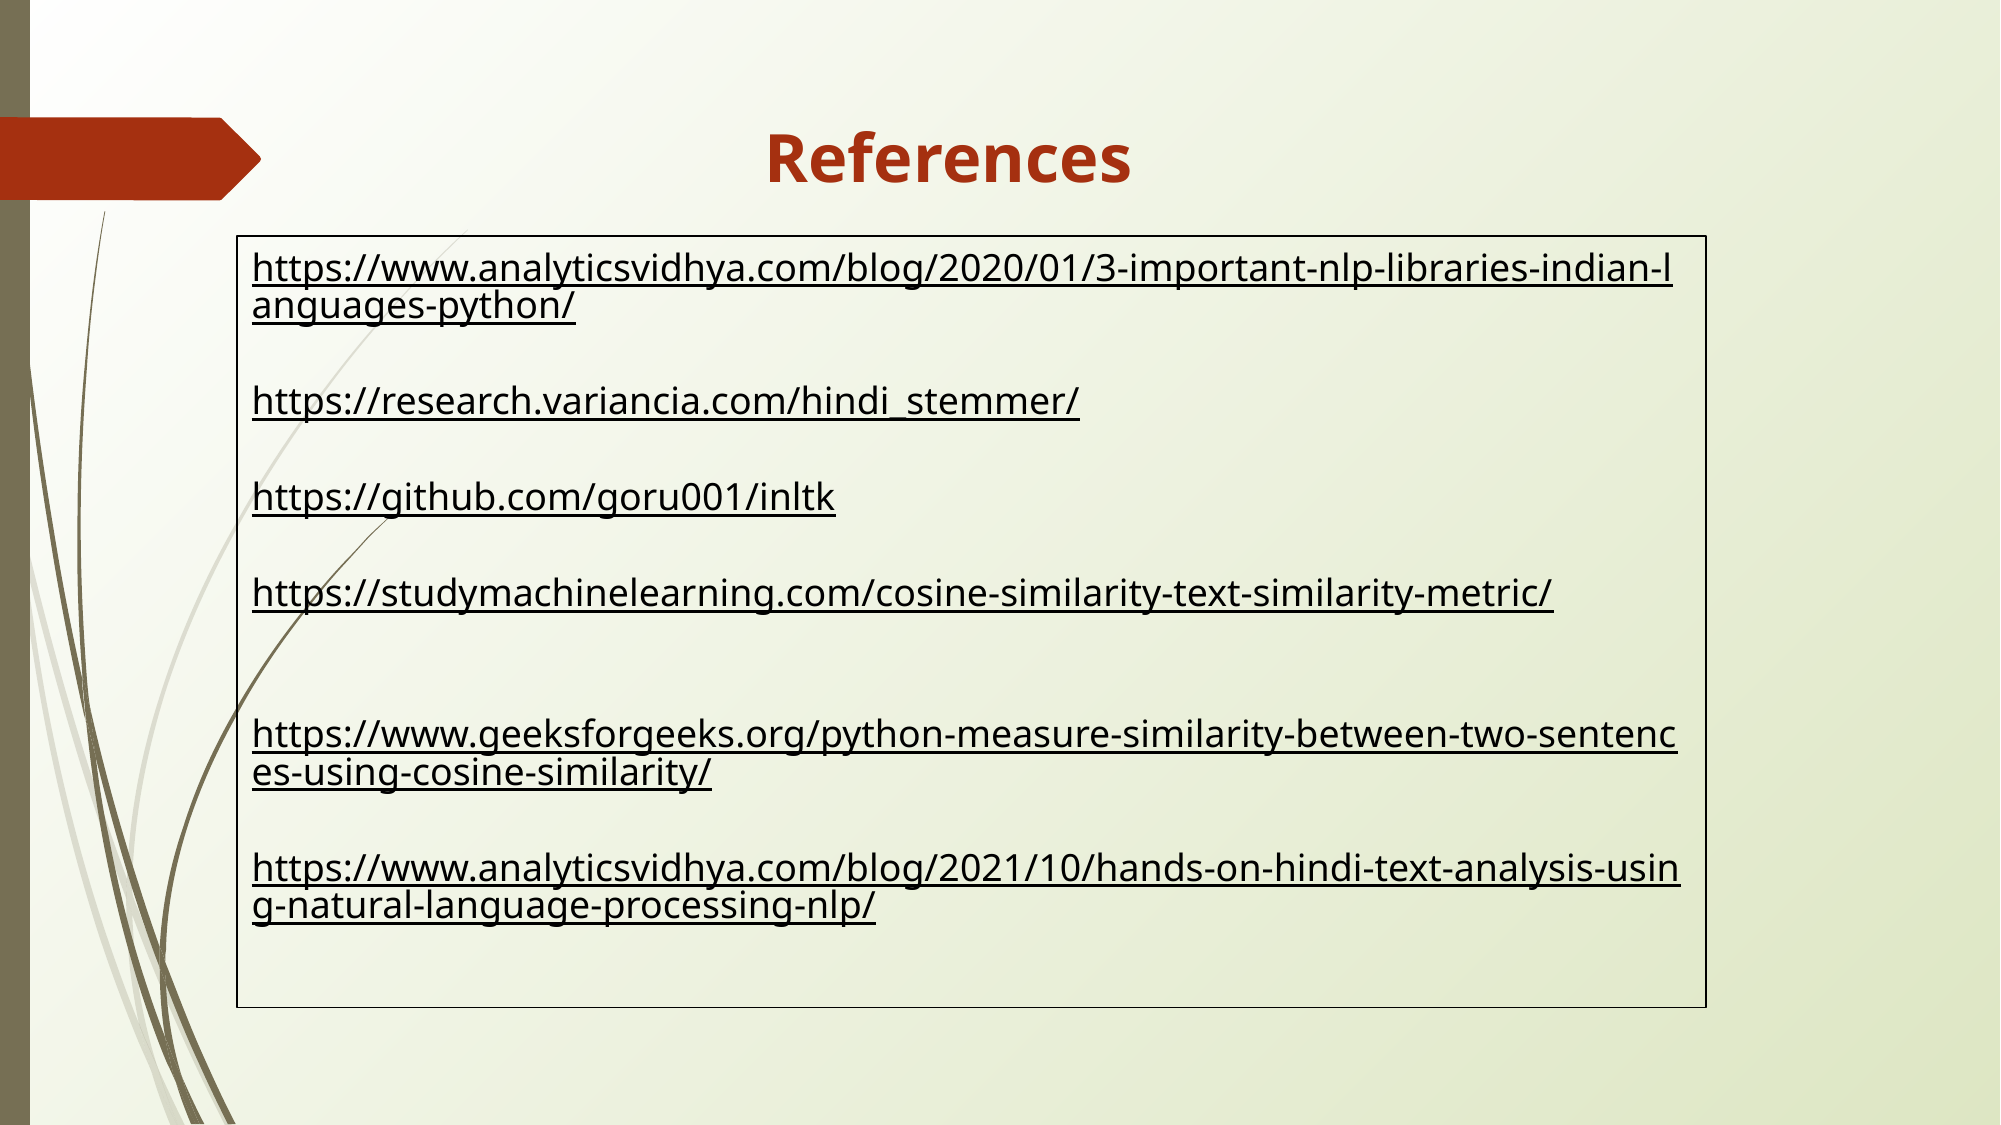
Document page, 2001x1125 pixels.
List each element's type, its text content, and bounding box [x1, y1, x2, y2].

text_box References [749, 107, 1194, 203]
text_box https://www.analyticsvidhya.com/blog/2020/01/3-important-nlp-libraries-indian-languages-python/ https://research.variancia.com/hindi_stemmer/ https://github.com/goru001/inltk https://studymachinelearning.com/cosine-similarity-text-similarity-metric/ https://www.geeksforgeeks.org/python-measure-similarity-between-two-sentences-using-cosine-similarity/ https://www.analyticsvidhya.com/blog/2021/10/hands-on-hindi-text-analysis-using-natural-language-processing-nlp/ [236, 236, 1707, 1008]
